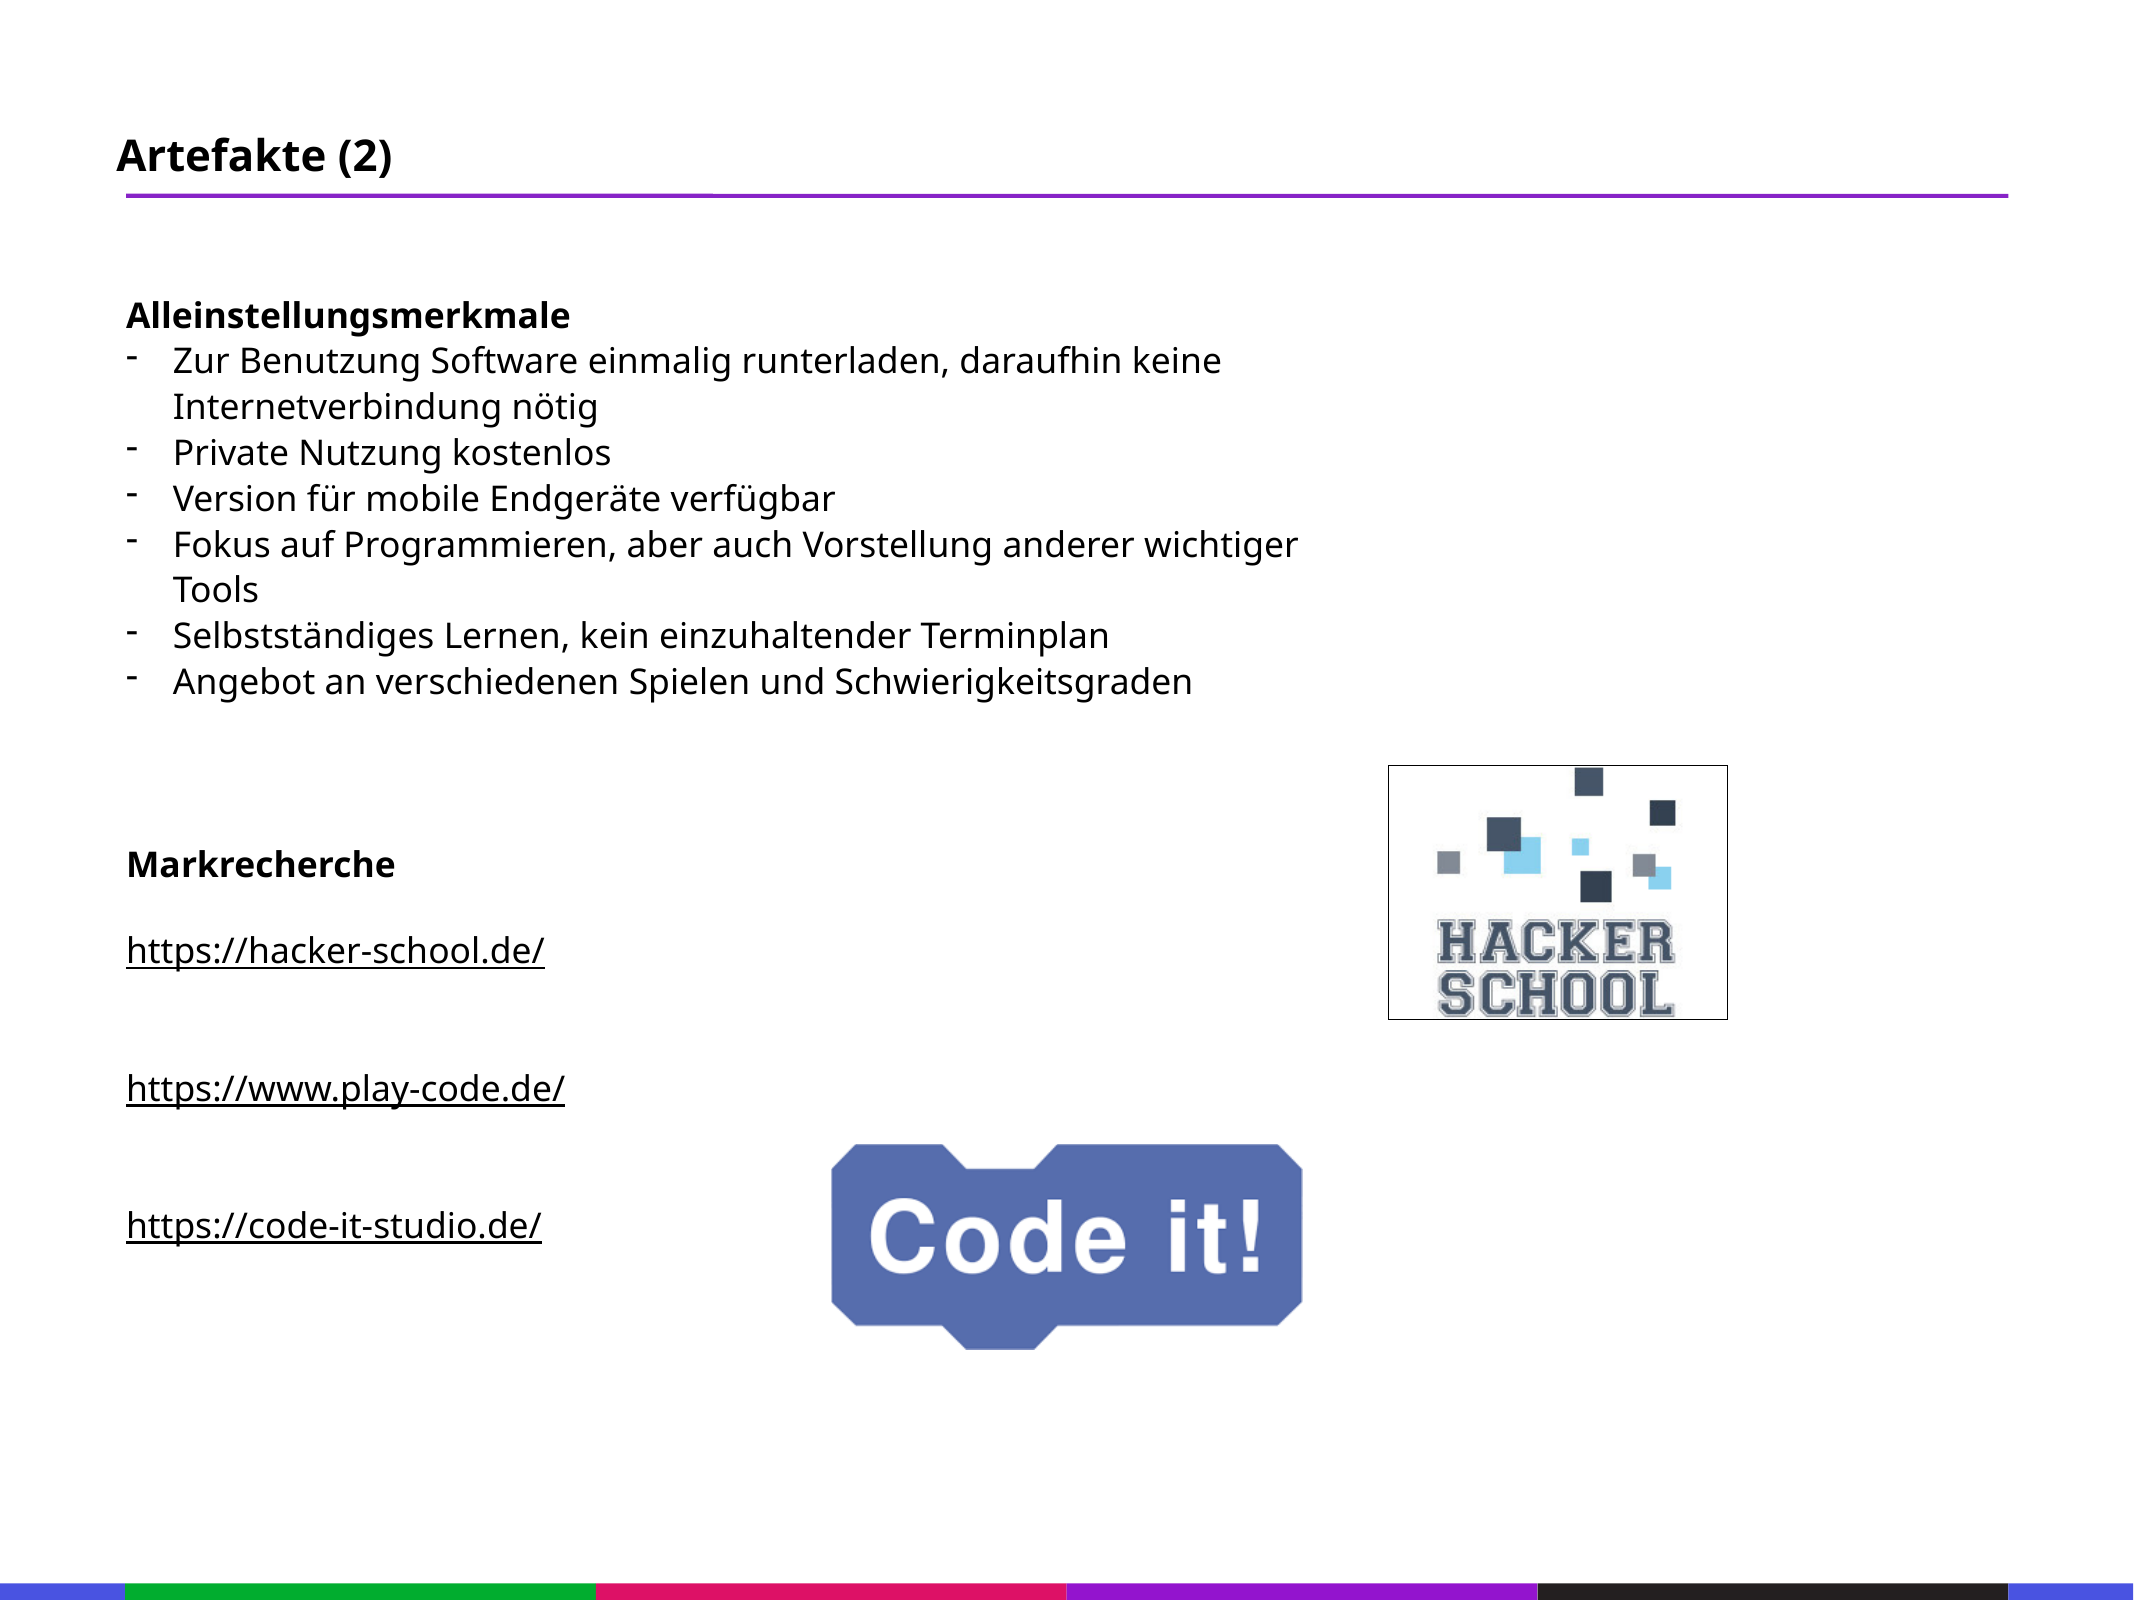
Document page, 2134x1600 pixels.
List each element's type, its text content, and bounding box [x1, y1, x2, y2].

text_box Artefakte (2) [116, 127, 393, 181]
picture [1388, 764, 1729, 1020]
text_box Alleinstellungsmerkmale Zur Benutzung Software einmalig runterladen, daraufhin keine Internetverbindung nötig Private Nutzung kostenlos Version für mobile Endgeräte verfügbar Fokus auf Programmieren, aber auch Vorstellung anderer wichtiger Tools Selbstständiges Lernen, kein einzuhaltender Terminplan Angebot an verschiedenen Spielen und Schwierigkeitsgraden Markrecherche https://hacker-school.de/ https://www.play-code.de/ https://code-it-studio.de/ [126, 289, 1328, 1573]
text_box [0, 1583, 2134, 1600]
picture [830, 1144, 1303, 1351]
